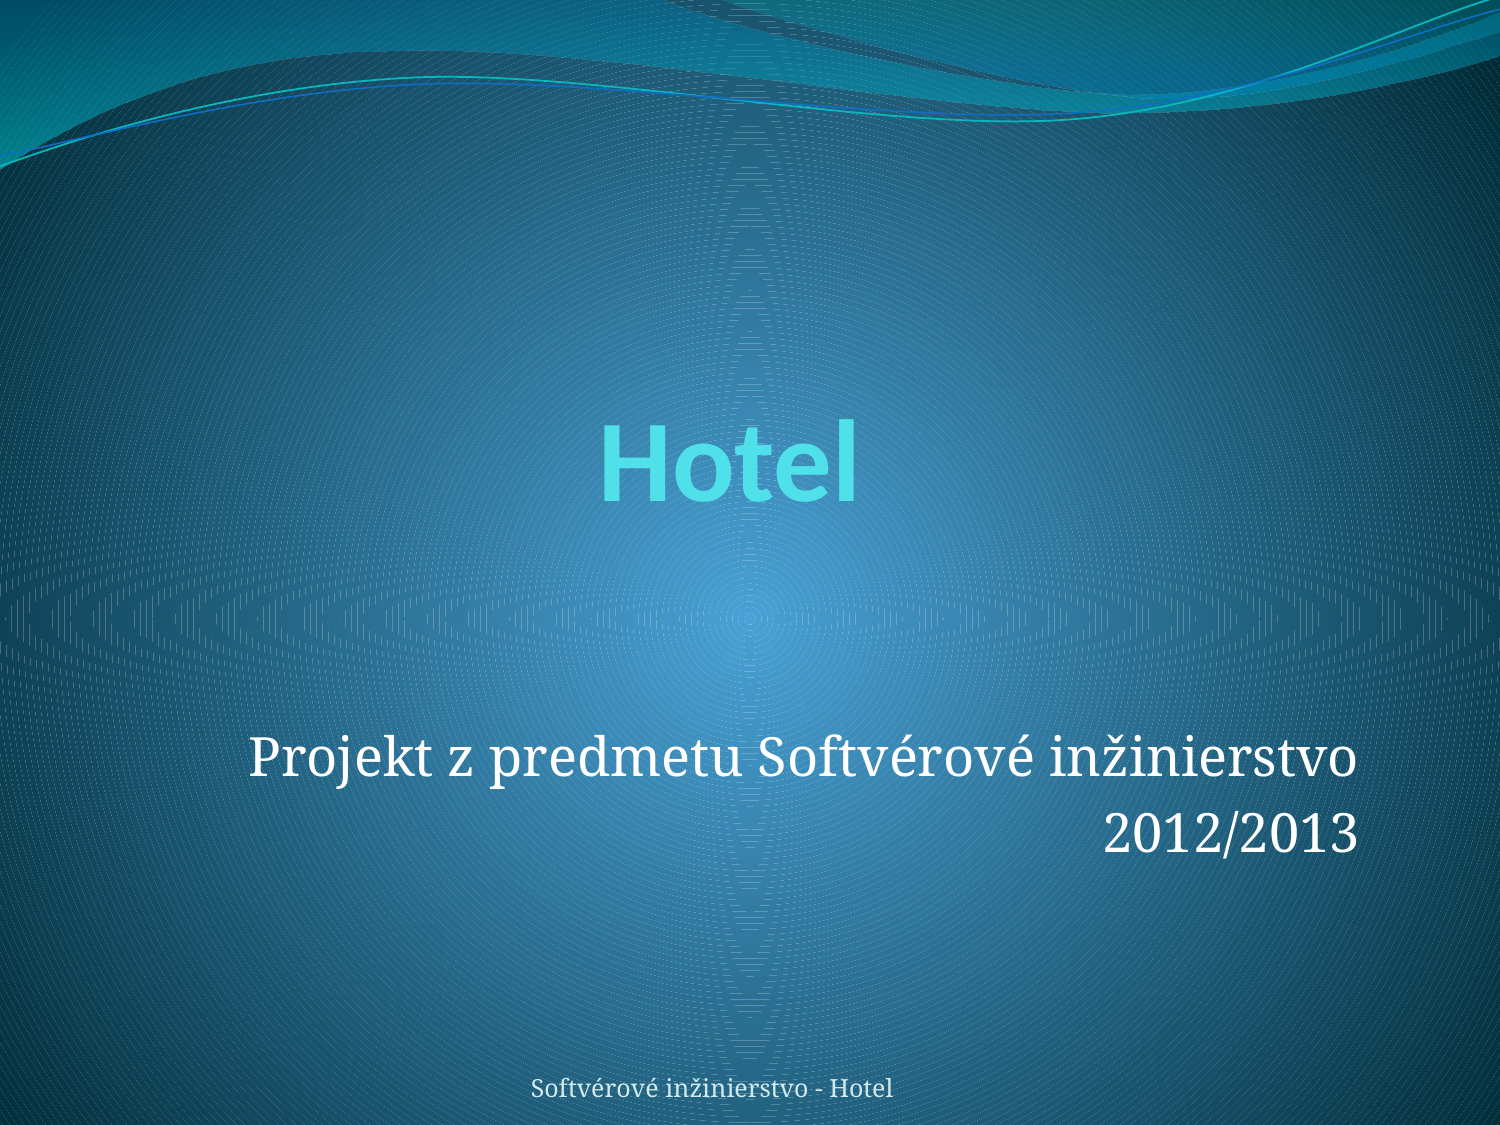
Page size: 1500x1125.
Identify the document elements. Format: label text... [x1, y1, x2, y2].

title Hotel [87, 224, 1376, 525]
footer Softvérové inžinierstvo - Hotel [437, 1042, 988, 1103]
subtitle Projekt z predmetu Softvérové inžinierstvo 2012/2013 [82, 714, 1371, 1003]
